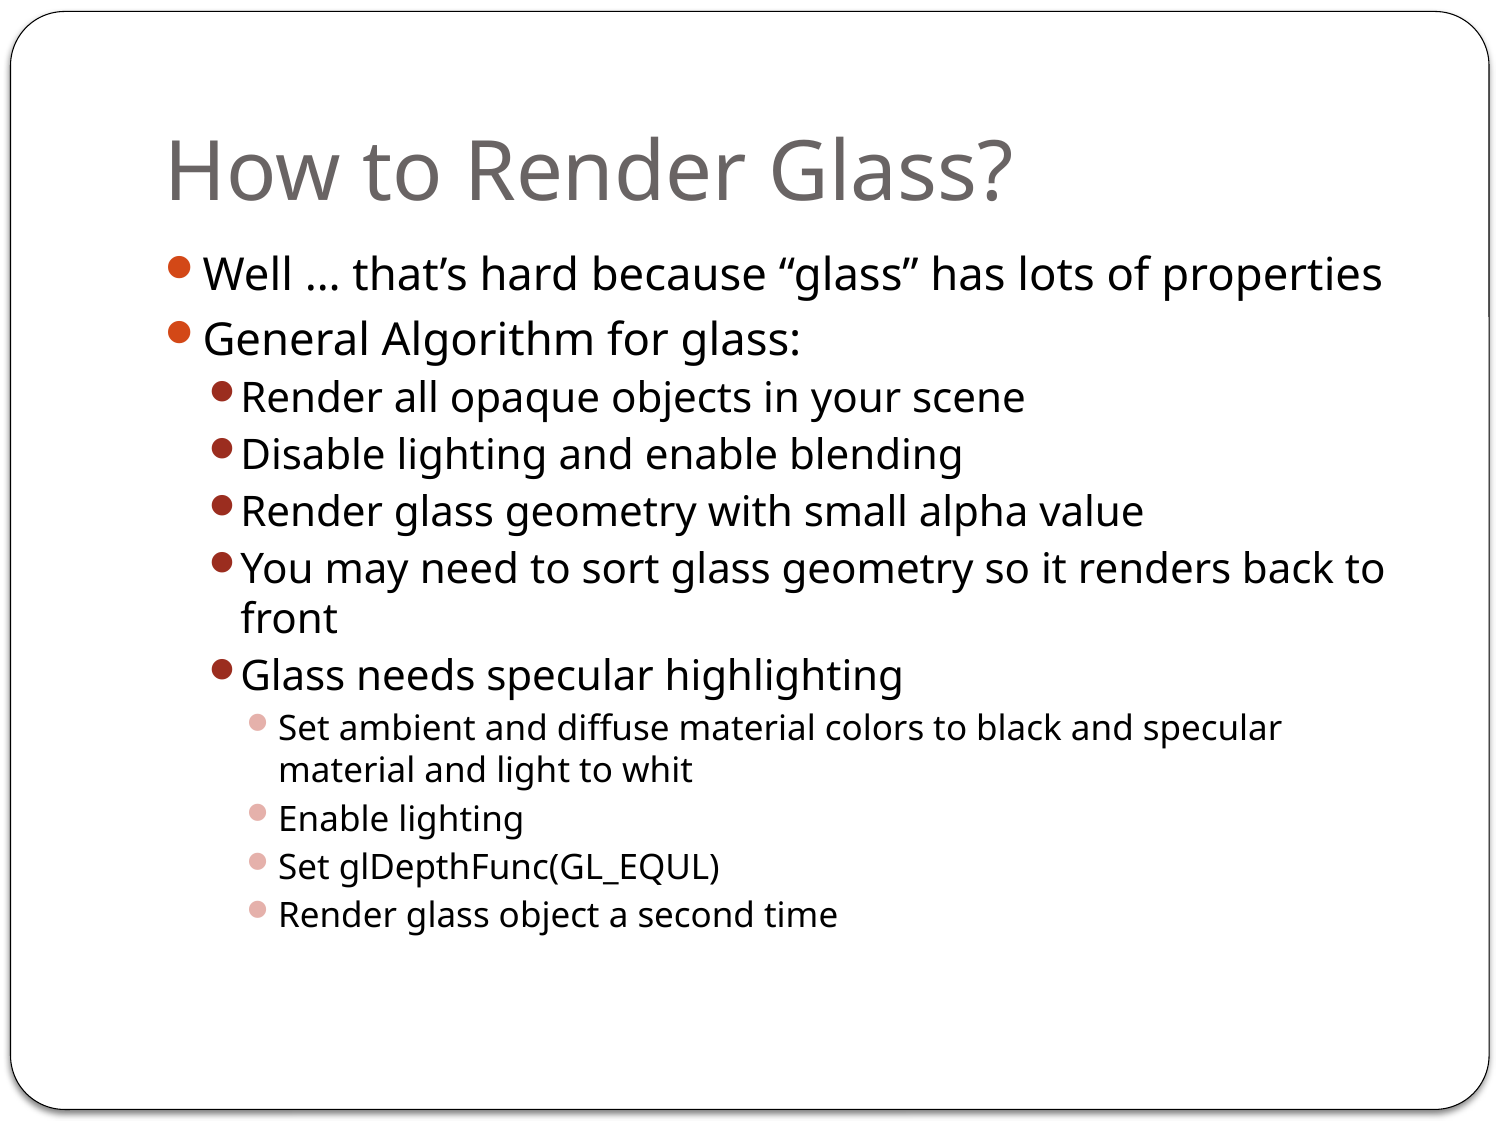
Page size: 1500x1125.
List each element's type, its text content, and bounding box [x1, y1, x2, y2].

title How to Render Glass? [150, 45, 1425, 233]
list Well … that’s hard because “glass” has lots of properties General Algorithm for glass: Render all opaque objects in your scene Disable lighting and enable blending Render glass geometry with small alpha value You may need to sort glass geometry so it renders back to front Glass needs specular highlighting Set ambient and diffuse material colors to black and specular material and light to whit Enable lighting Set glDepthFunc(GL_EQUL) Render glass object a second time [150, 237, 1425, 988]
